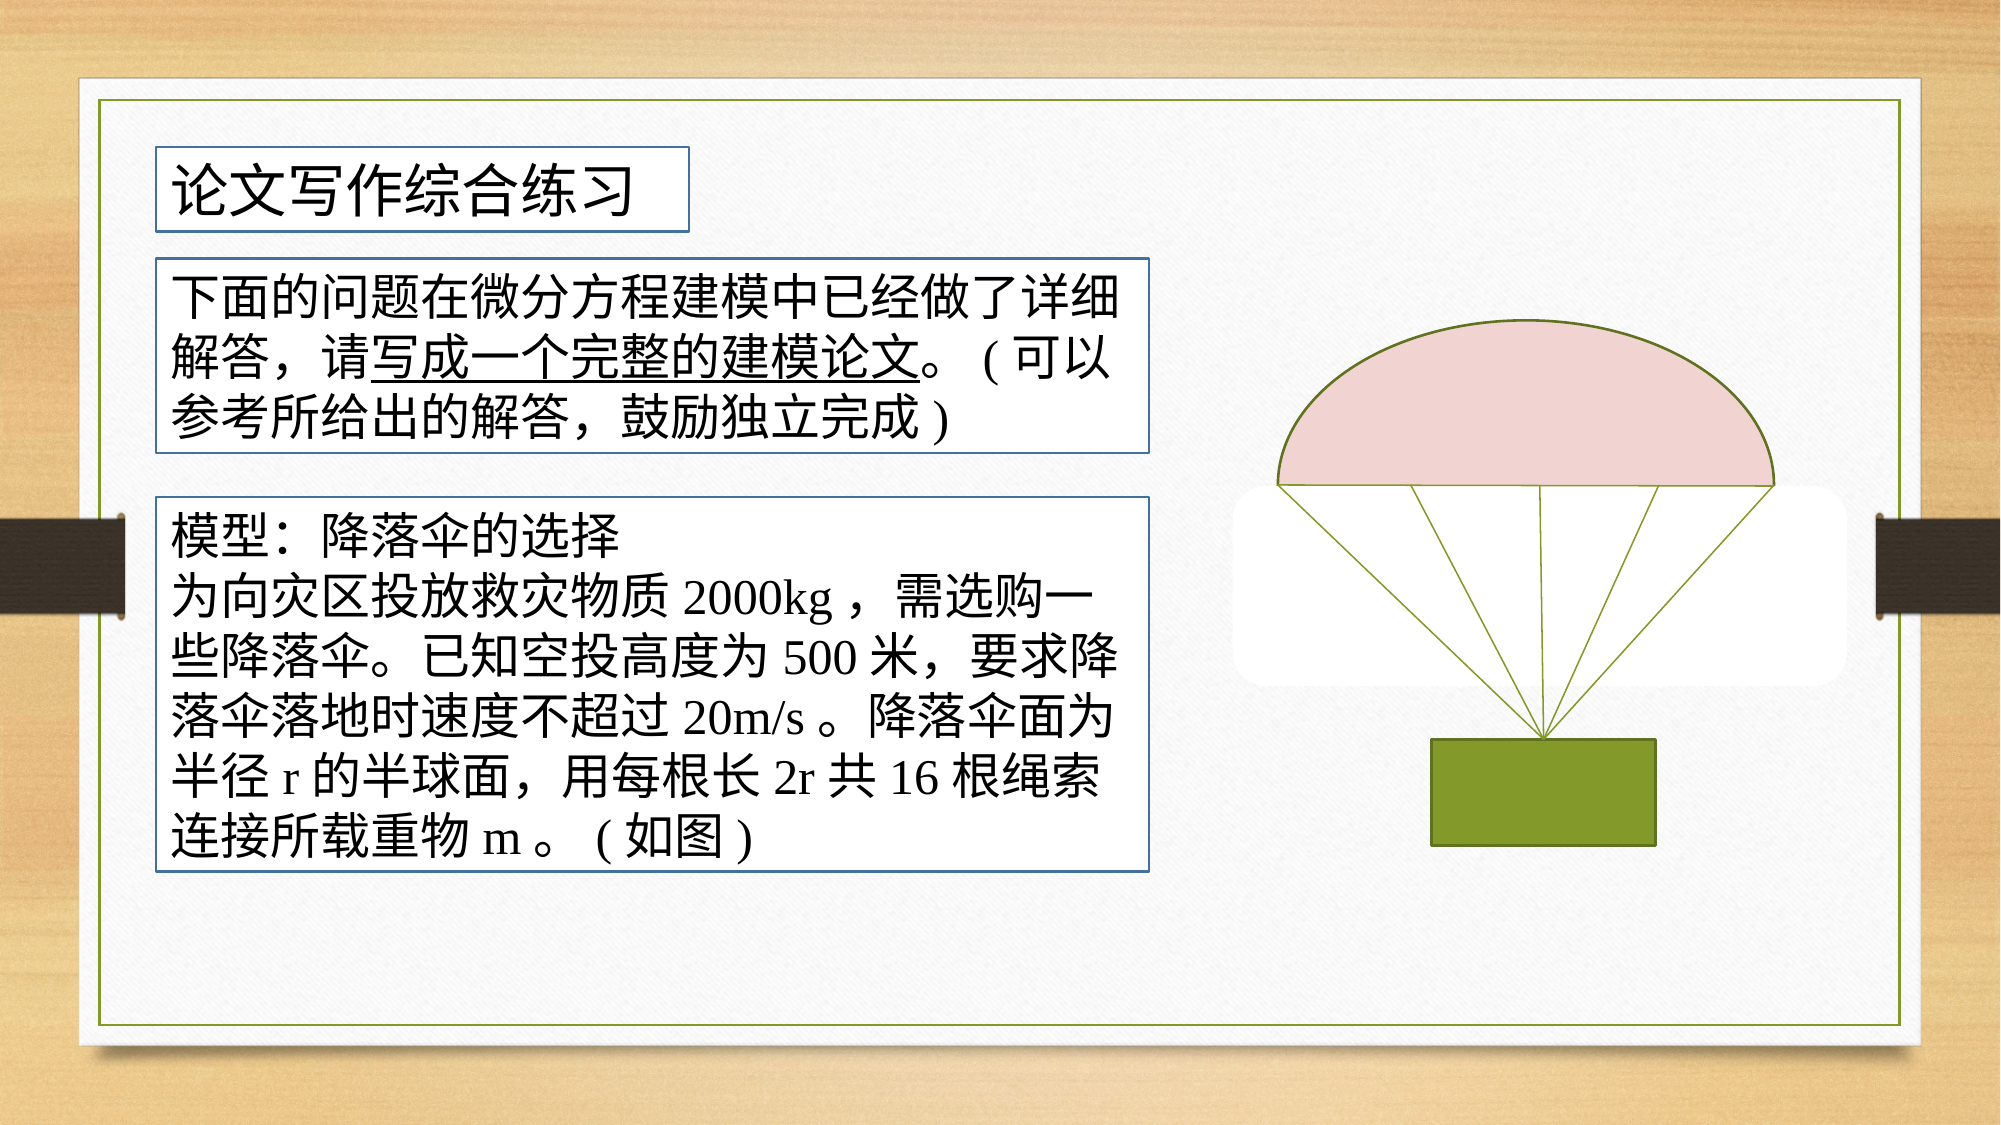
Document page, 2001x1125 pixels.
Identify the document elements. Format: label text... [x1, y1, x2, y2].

text_box 下面的问题在微分方程建模中已经做了详细解答，请写成一个完整的建模论文。(可以参考所给出的解答，鼓励独立完成) [155, 257, 1150, 454]
text_box 论文写作综合练习 [155, 146, 690, 233]
text_box 模型：降落伞的选择 为向灾区投放救灾物质2000kg，需选购一些降落伞。已知空投高度为500米，要求降落伞落地时速度不超过20m/s。降落伞面为半径r的半球面，用每根长2r共16根绳索连接所载重物m。(如图) [155, 496, 1150, 873]
picture [0, 0, 2001, 1125]
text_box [1232, 320, 1848, 846]
